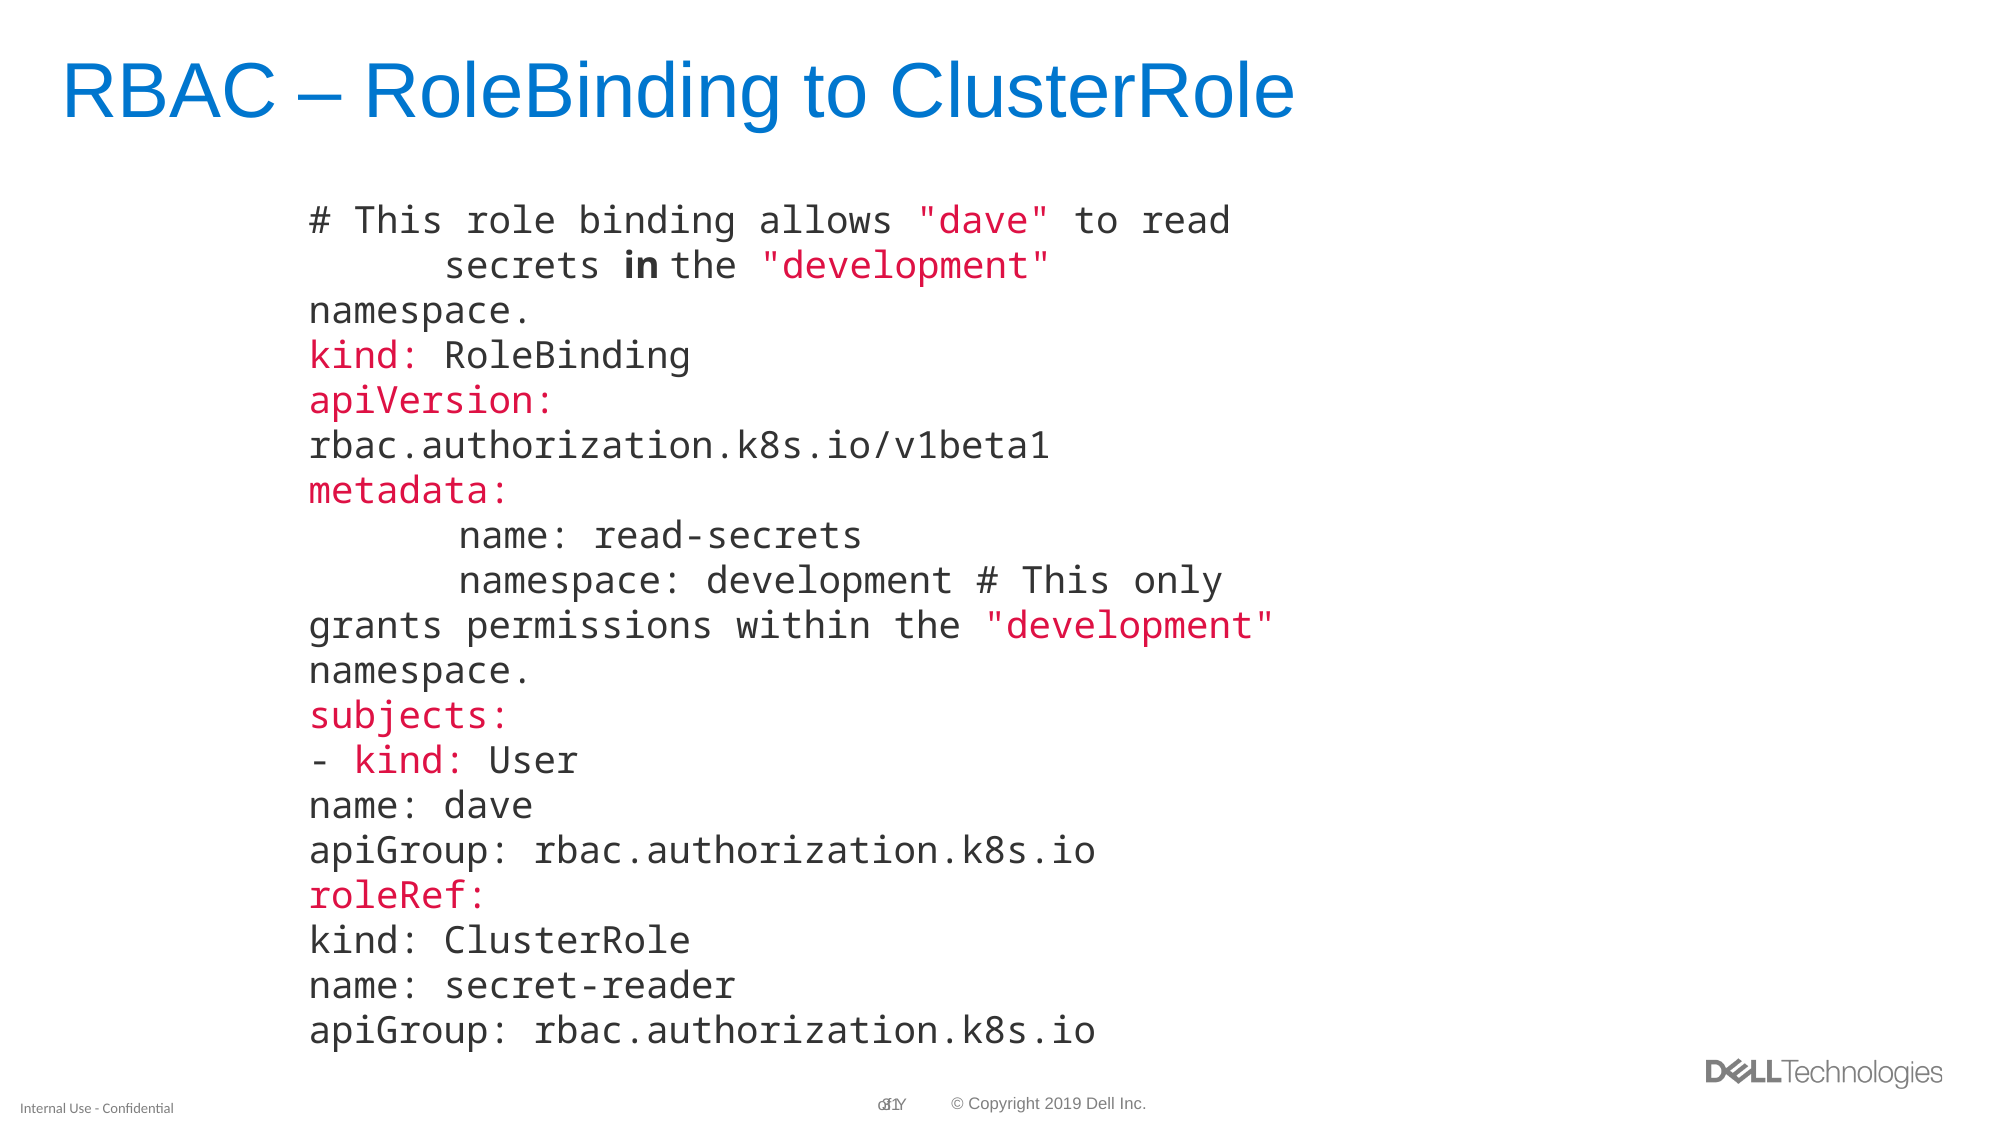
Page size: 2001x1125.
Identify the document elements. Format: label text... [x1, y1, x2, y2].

title RBAC – RoleBinding to ClusterRole [61, 50, 1938, 135]
text_box # This role binding allows "dave" to read secrets in the "development" namespace. kind: RoleBinding apiVersion: rbac.authorization.k8s.io/v1beta1 metadata: name: read-secrets namespace: development # This only grants permissions within the "development" namespace. subjects: - kind: User name: dave apiGroup: rbac.authorization.k8s.io roleRef: kind: ClusterRole name: secret-reader apiGroup: rbac.authorization.k8s.io [293, 188, 1294, 1059]
picture [1706, 1058, 1943, 1089]
